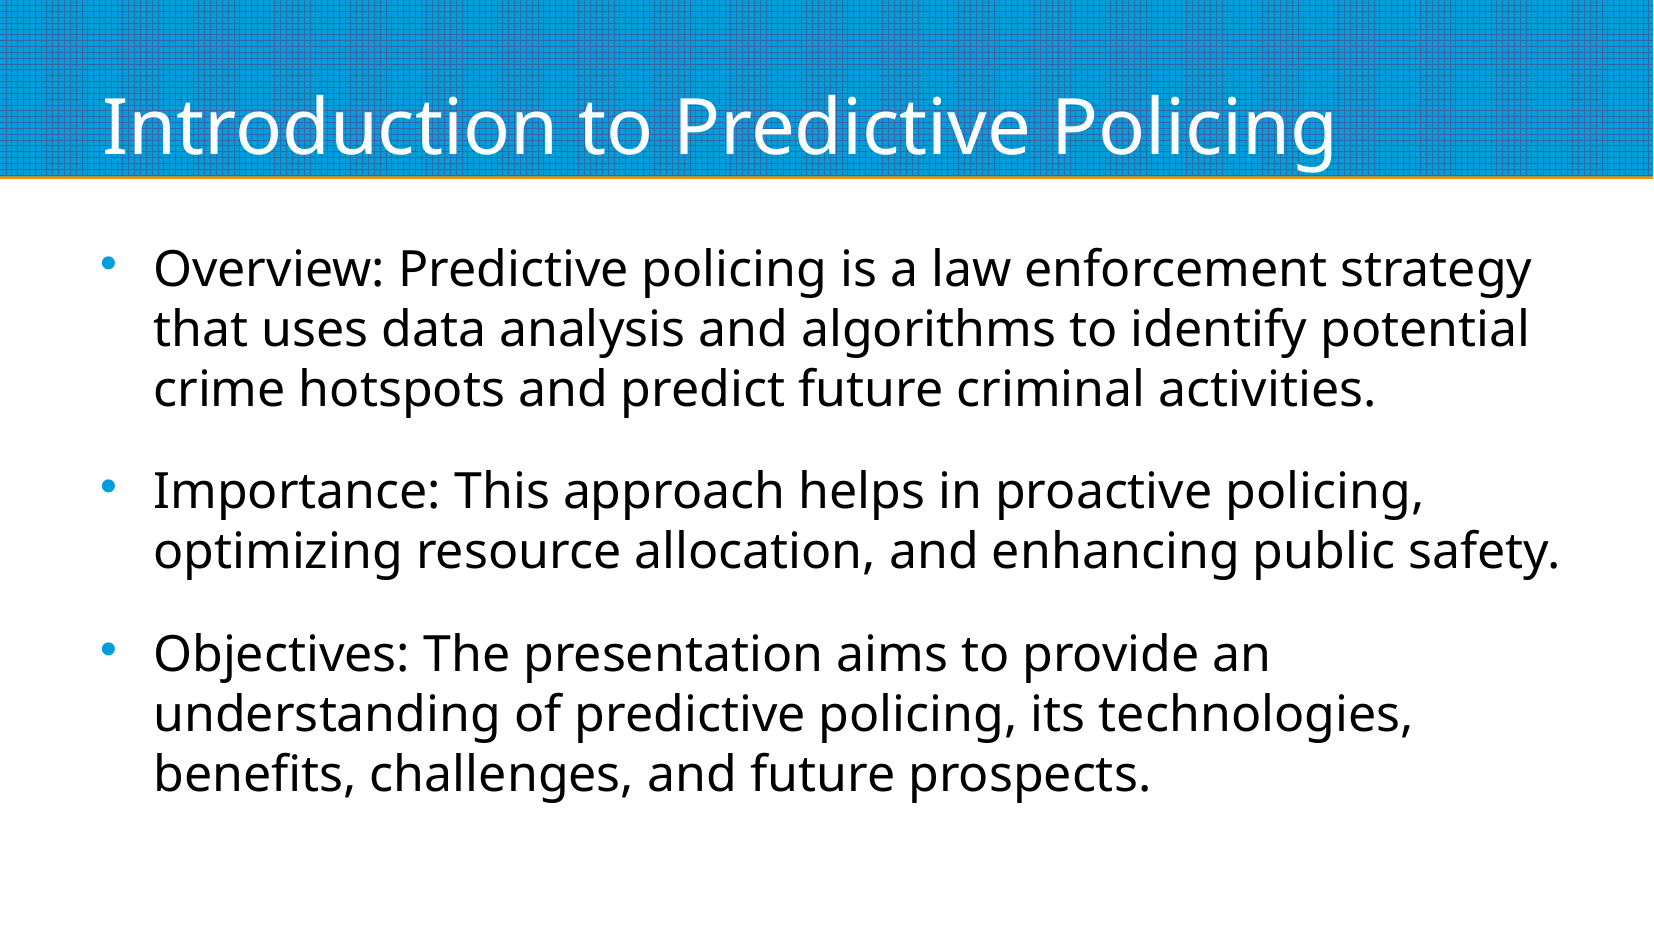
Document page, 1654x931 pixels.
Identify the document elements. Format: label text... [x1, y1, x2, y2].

title Introduction to Predictive Policing [82, 14, 1571, 170]
list Overview: Predictive policing is a law enforcement strategy that uses data analysis and algorithms to identify potential crime hotspots and predict future criminal activities. Importance: This approach helps in proactive policing, optimizing resource allocation, and enhancing public safety. Objectives: The presentation aims to provide an understanding of predictive policing, its technologies, benefits, challenges, and future prospects. [82, 236, 1563, 810]
